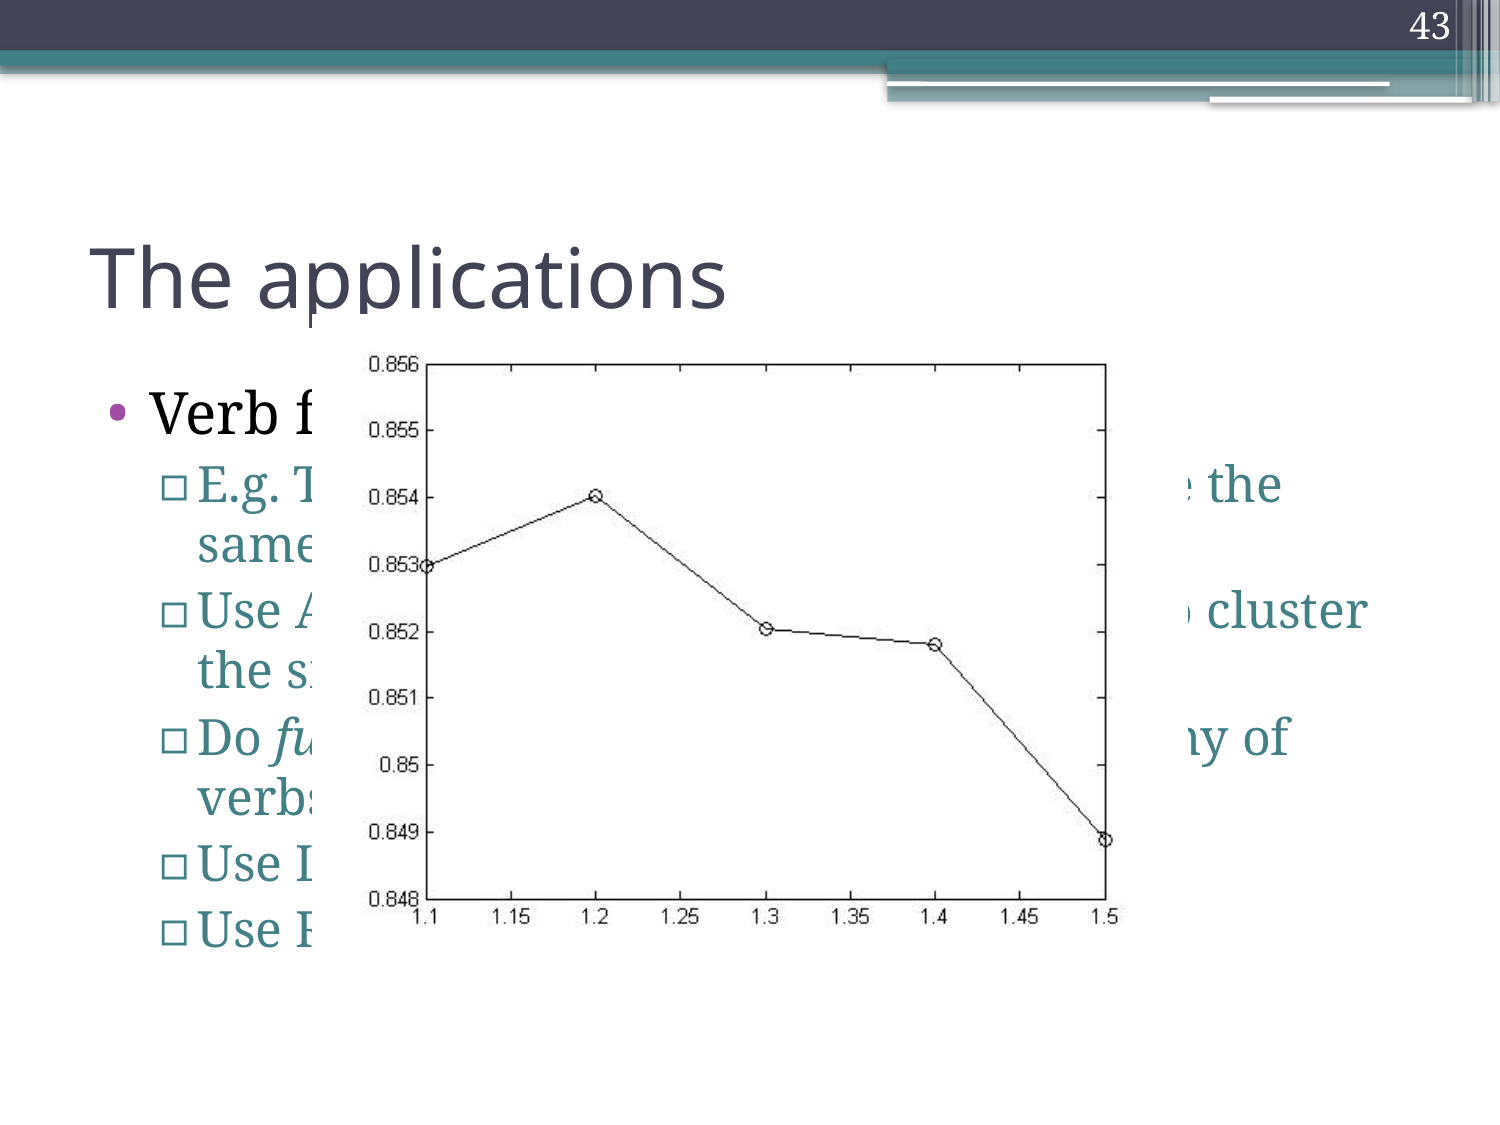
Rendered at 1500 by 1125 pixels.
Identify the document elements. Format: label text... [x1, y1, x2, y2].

slide_number 42 [1341, 0, 1466, 61]
picture [312, 314, 1189, 971]
title The applications [75, 187, 1500, 363]
